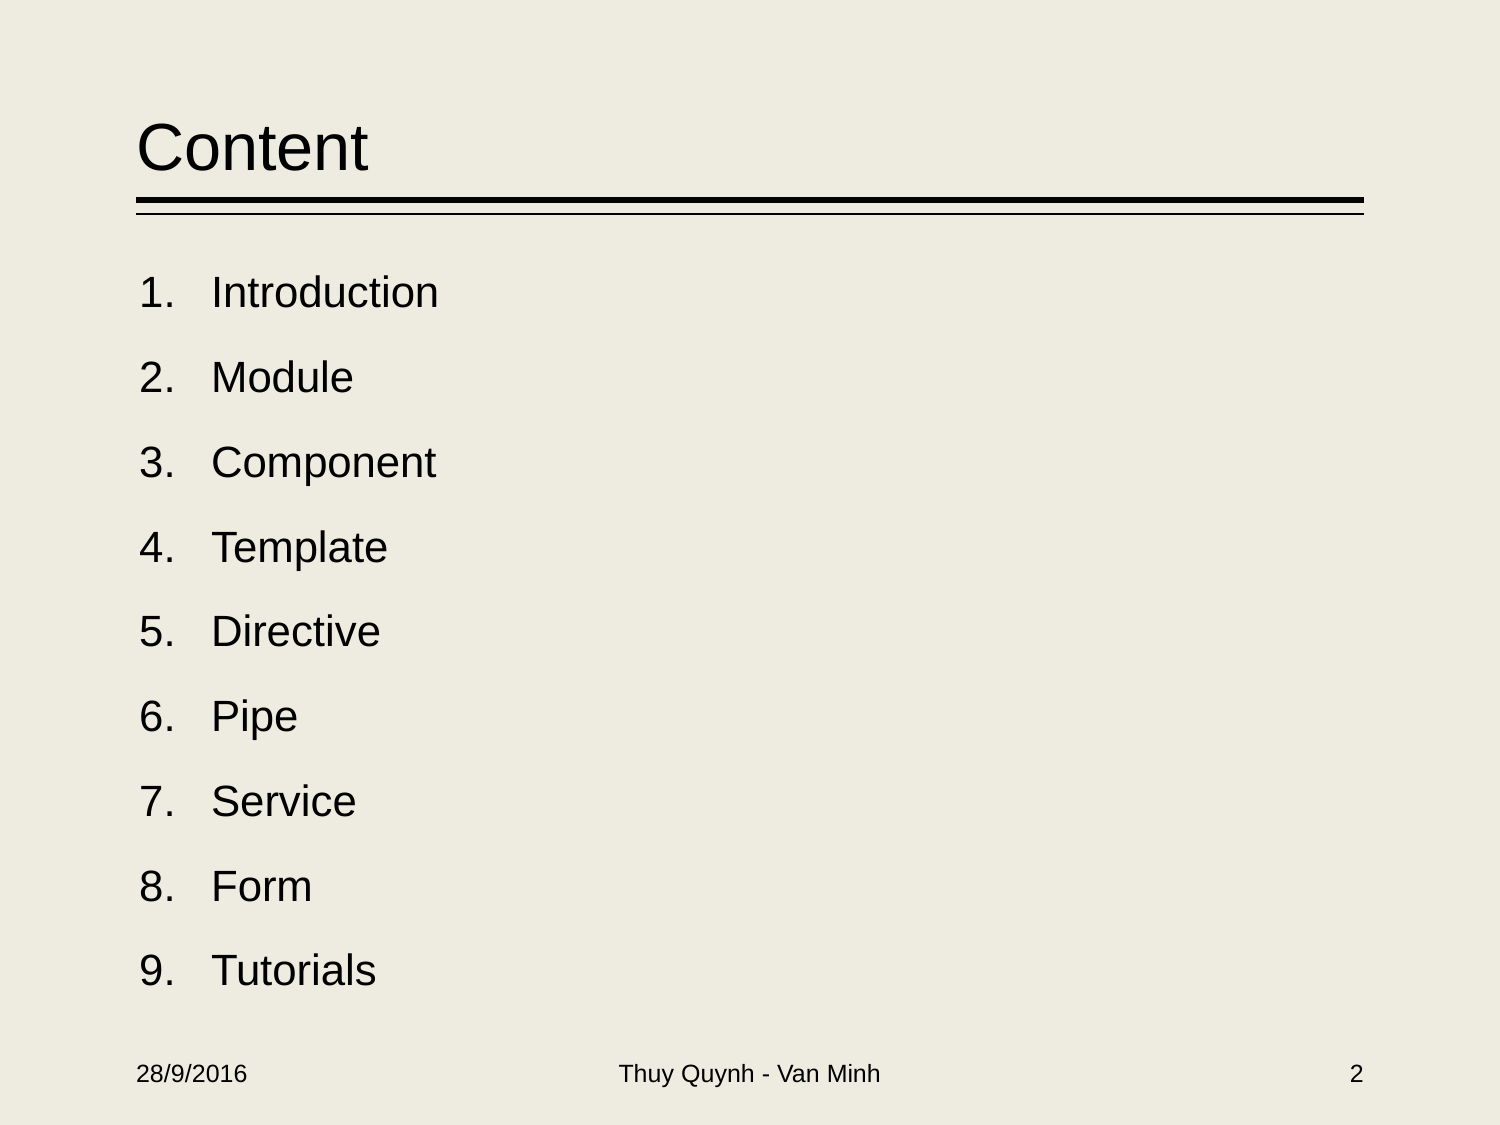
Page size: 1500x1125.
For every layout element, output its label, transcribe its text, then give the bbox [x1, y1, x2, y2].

footer Thuy Quynh - Van Minh [361, 1042, 1138, 1103]
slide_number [135, 1042, 361, 1103]
title Content [135, 12, 1364, 193]
slide_number ‹#› [1138, 1042, 1364, 1103]
list Introduction Module Component Template Directive Pipe Service Form Tutorials [135, 262, 1364, 1013]
